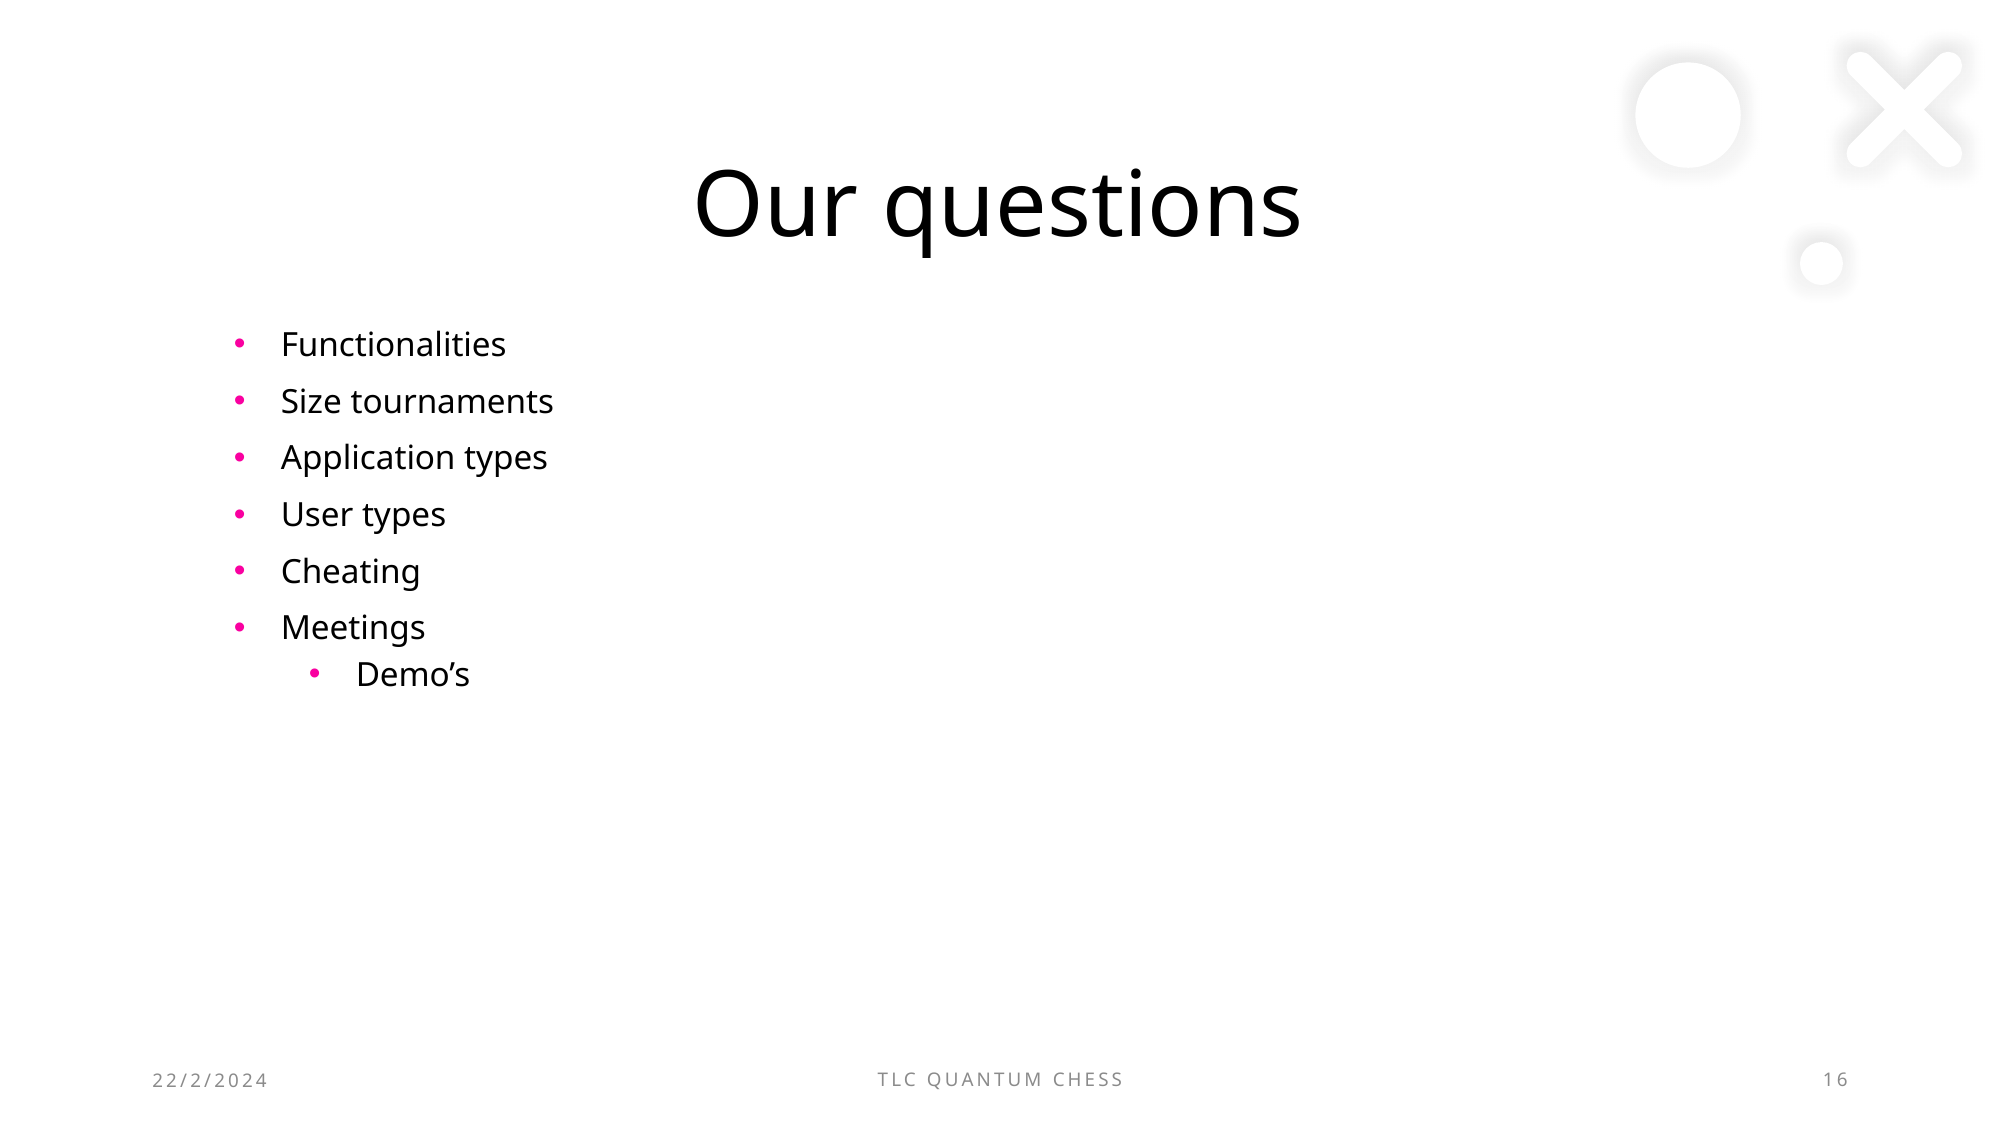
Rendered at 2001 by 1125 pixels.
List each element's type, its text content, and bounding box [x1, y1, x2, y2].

list Functionalities Size tournaments Application types User types Cheating Meetings Demo’s [219, 320, 1781, 985]
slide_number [137, 1050, 588, 1110]
footer TLC Quantum chess [662, 1050, 1338, 1110]
slide_number 16 [1412, 1050, 1863, 1110]
title Our questions [134, 92, 1863, 321]
